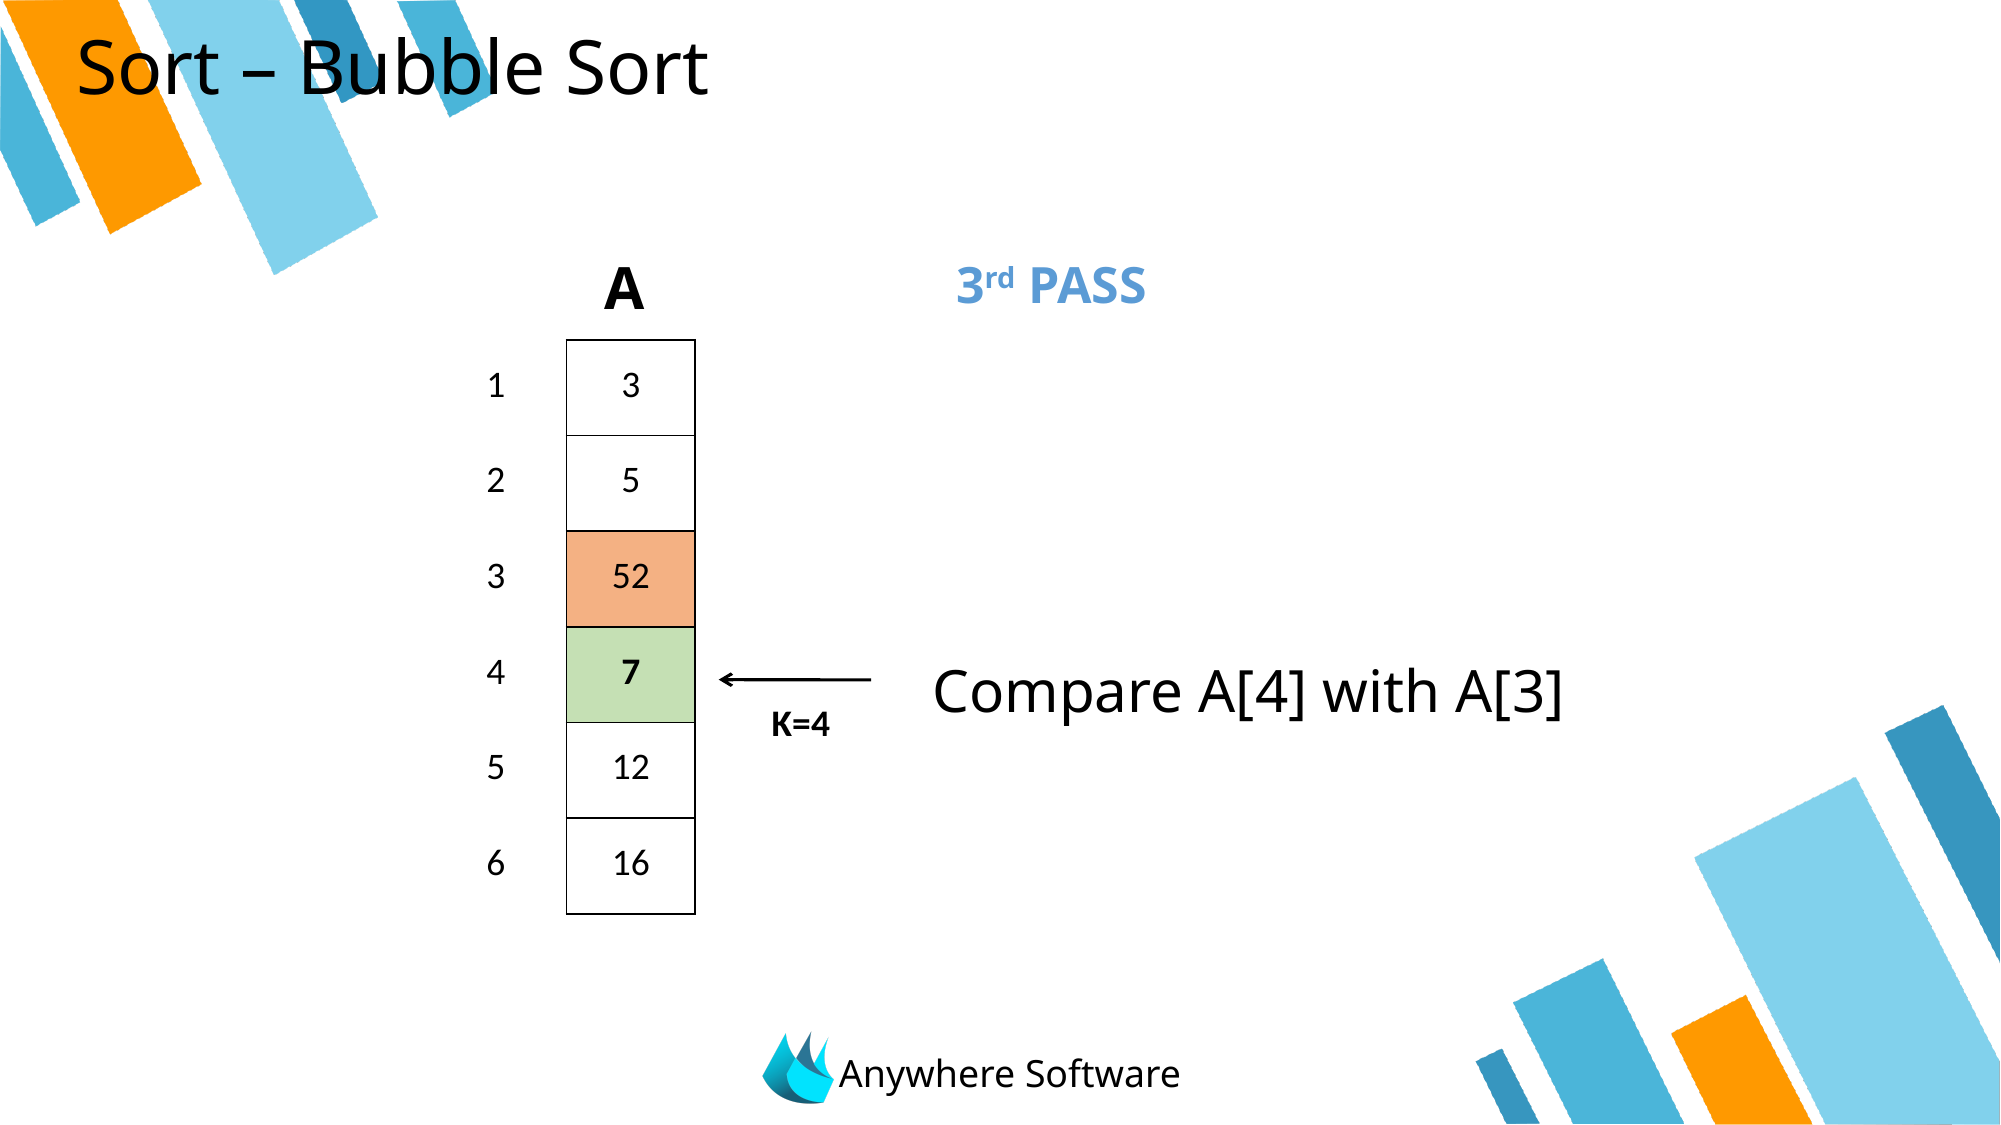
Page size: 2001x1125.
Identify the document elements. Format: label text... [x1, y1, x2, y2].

table_cell 5 [461, 723, 531, 818]
table_header 3 [567, 341, 694, 435]
text_box Compare A[4] with A[3] [917, 646, 1692, 802]
picture [0, 0, 2000, 1125]
table_cell 3 [461, 531, 531, 627]
text_box Sort – Bubble Sort [61, 22, 1863, 165]
table_cell 2 [461, 436, 531, 531]
table_cell 4 [461, 627, 531, 723]
table_cell 7 [567, 628, 694, 722]
table_cell 5 [567, 436, 694, 530]
text_box A [530, 244, 719, 330]
table_cell 12 [567, 723, 694, 817]
table_cell 16 [567, 819, 694, 913]
table_header 1 [461, 340, 531, 436]
table_cell 6 [461, 818, 531, 914]
text_box 3rd PASS [941, 246, 1715, 321]
text_box Κ=4 [718, 691, 883, 752]
table_cell 52 [567, 532, 694, 626]
